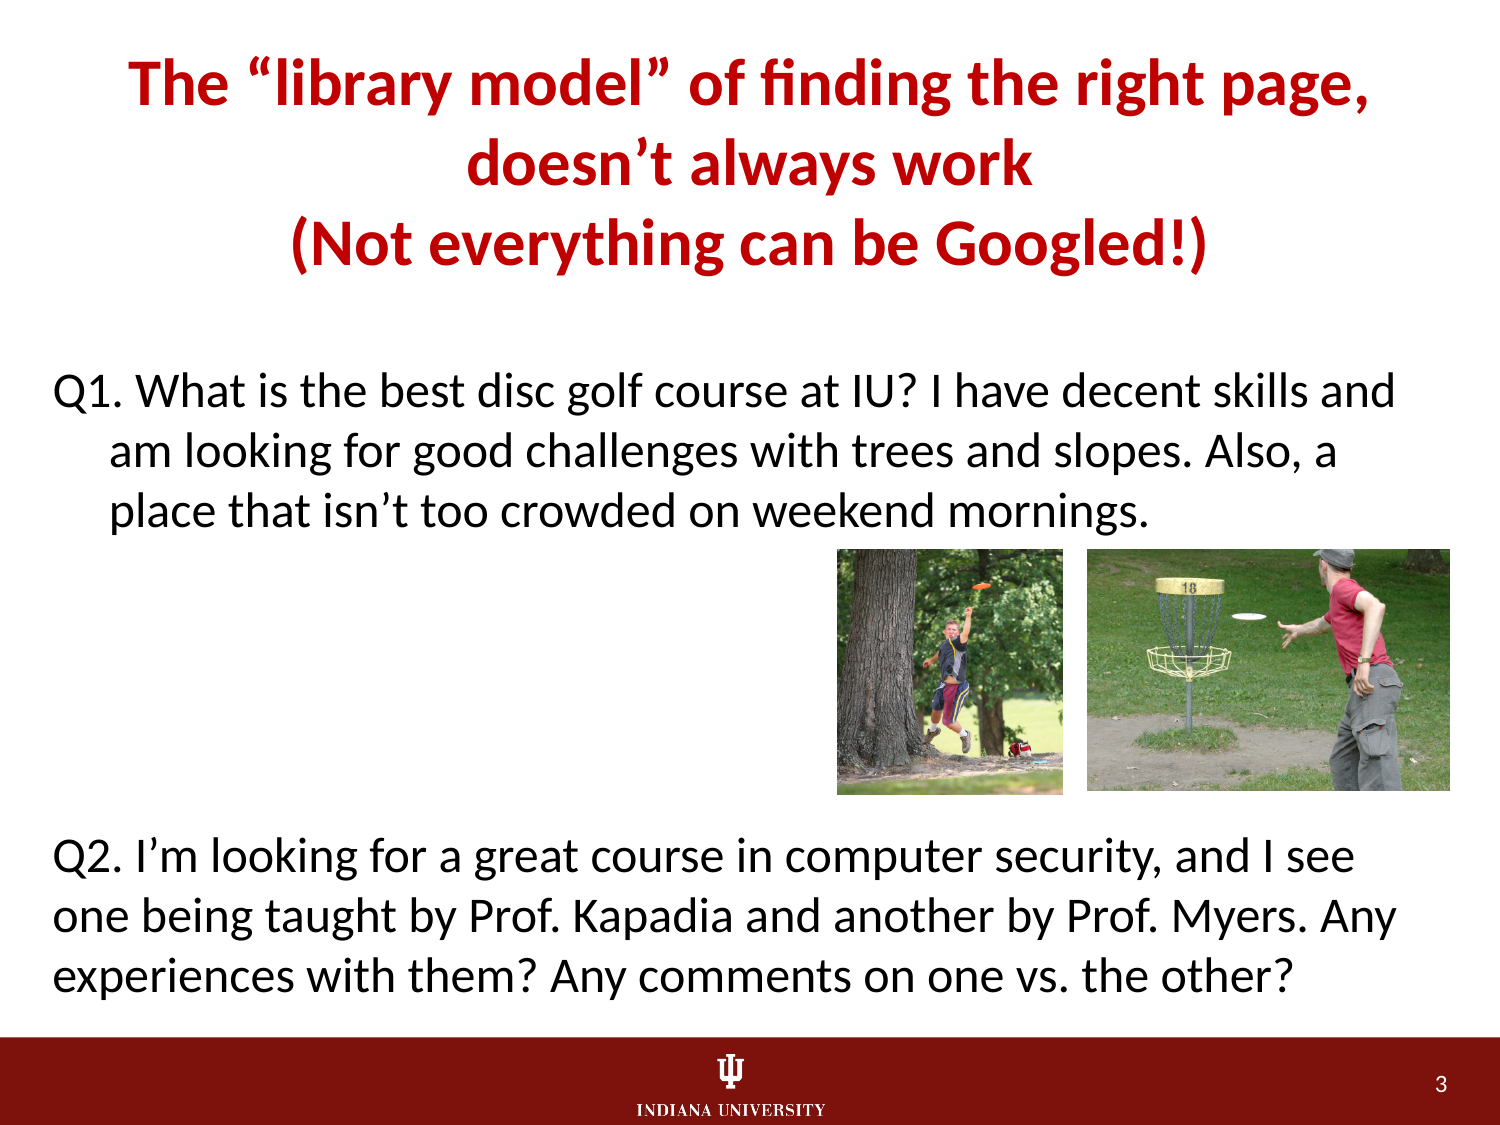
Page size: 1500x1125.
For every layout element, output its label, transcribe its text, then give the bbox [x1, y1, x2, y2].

picture [837, 549, 1063, 795]
picture [637, 1054, 825, 1116]
text_box Q2. I’m looking for a great course in computer security, and I see one being taught by Prof. Kapadia and another by Prof. Myers. Any experiences with them? Any comments on one vs. the other? [37, 815, 1450, 1011]
picture [1087, 549, 1451, 792]
slide_number 3 [1112, 1052, 1463, 1113]
list Q1. What is the best disc golf course at IU? I have decent skills and am looking for good challenges with trees and slopes. Also, a place that isn’t too crowded on weekend mornings. [37, 350, 1450, 638]
title The “library model” of finding the right page, doesn’t always work (Not everything can be Googled!) [75, 99, 1425, 218]
